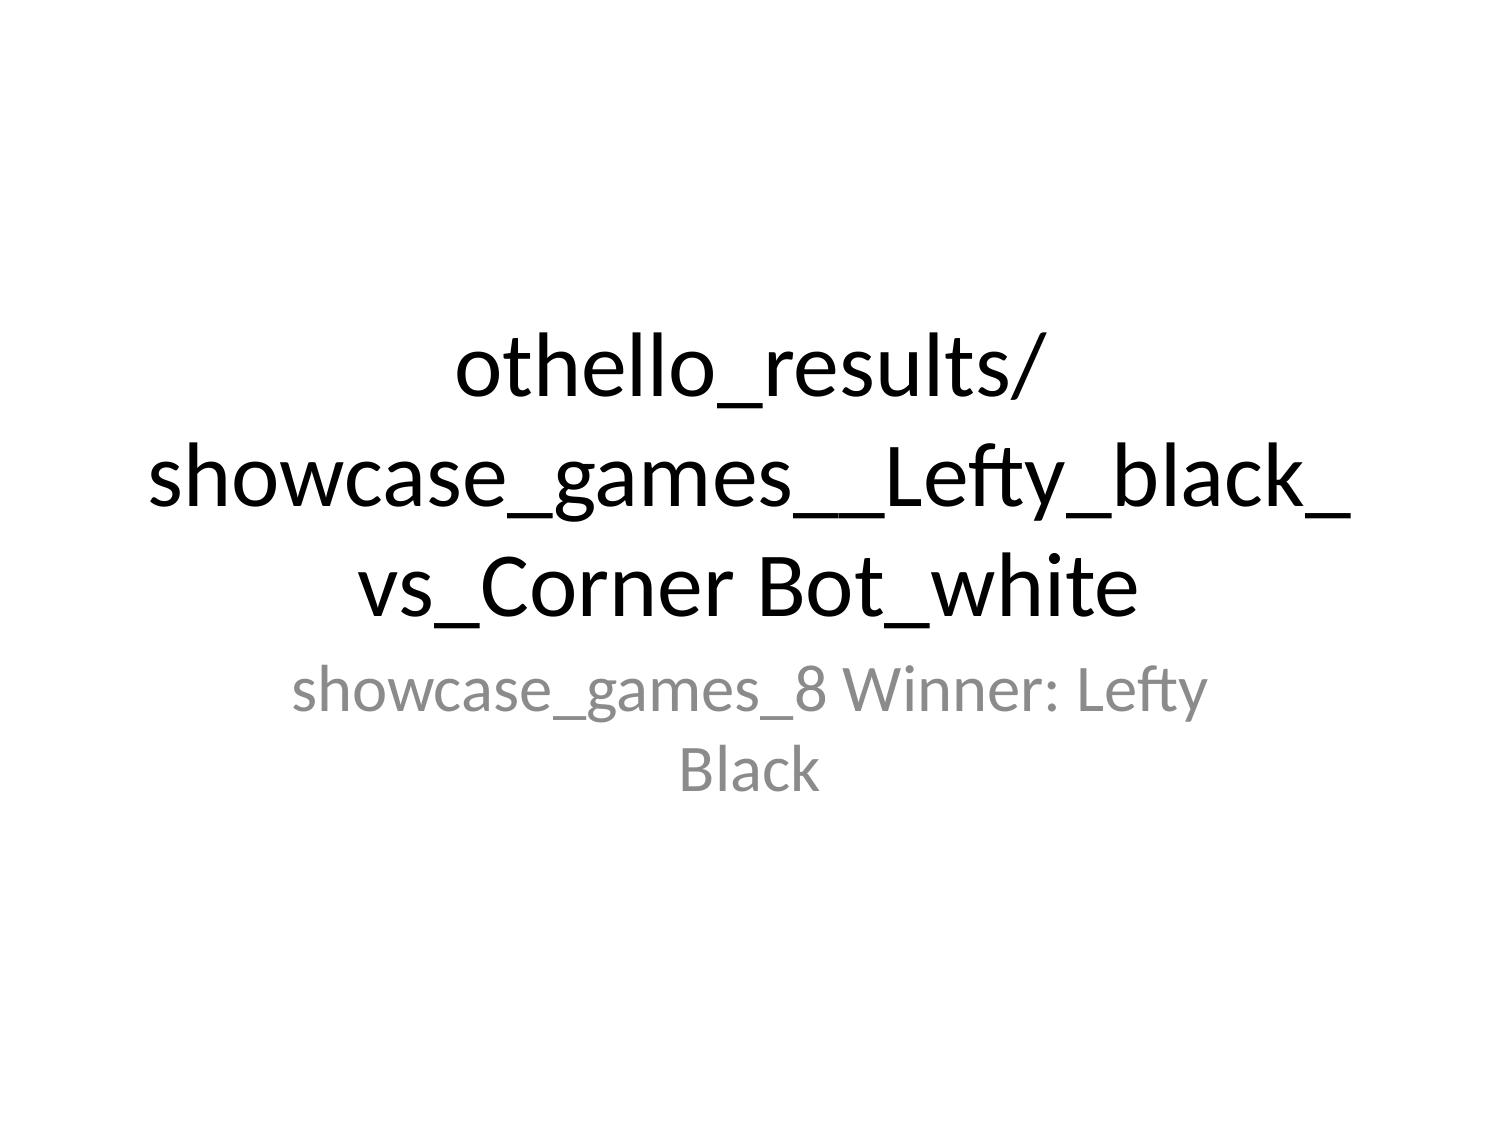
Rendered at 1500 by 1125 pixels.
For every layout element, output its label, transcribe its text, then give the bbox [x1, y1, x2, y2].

title othello_results/showcase_games__Lefty_black_vs_Corner Bot_white [112, 349, 1388, 591]
subtitle showcase_games_8 Winner: Lefty Black [225, 637, 1275, 925]
